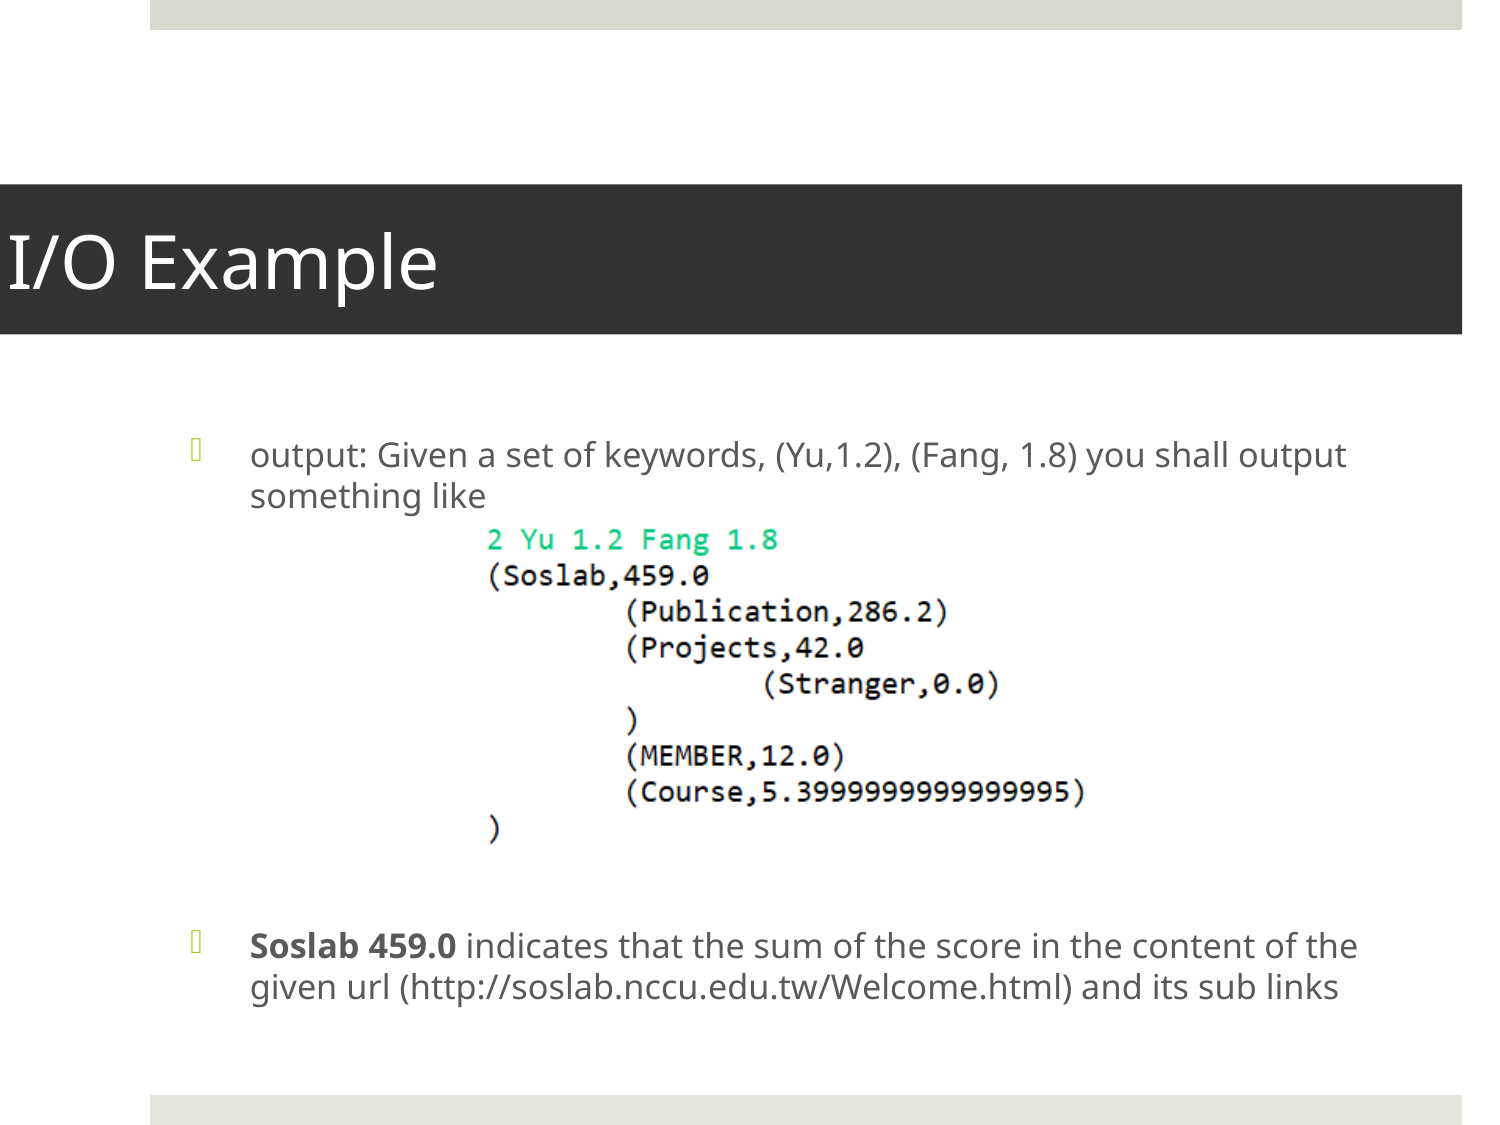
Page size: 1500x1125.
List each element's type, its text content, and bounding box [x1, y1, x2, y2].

title I/O Example [0, 183, 1463, 335]
picture [482, 520, 1092, 850]
list output: Given a set of keywords, (Yu,1.2), (Fang, 1.8) you shall output something like Soslab 459.0 indicates that the sum of the score in the content of the given url (http://soslab.nccu.edu.tw/Welcome.html) and its sub links [182, 425, 1432, 1029]
